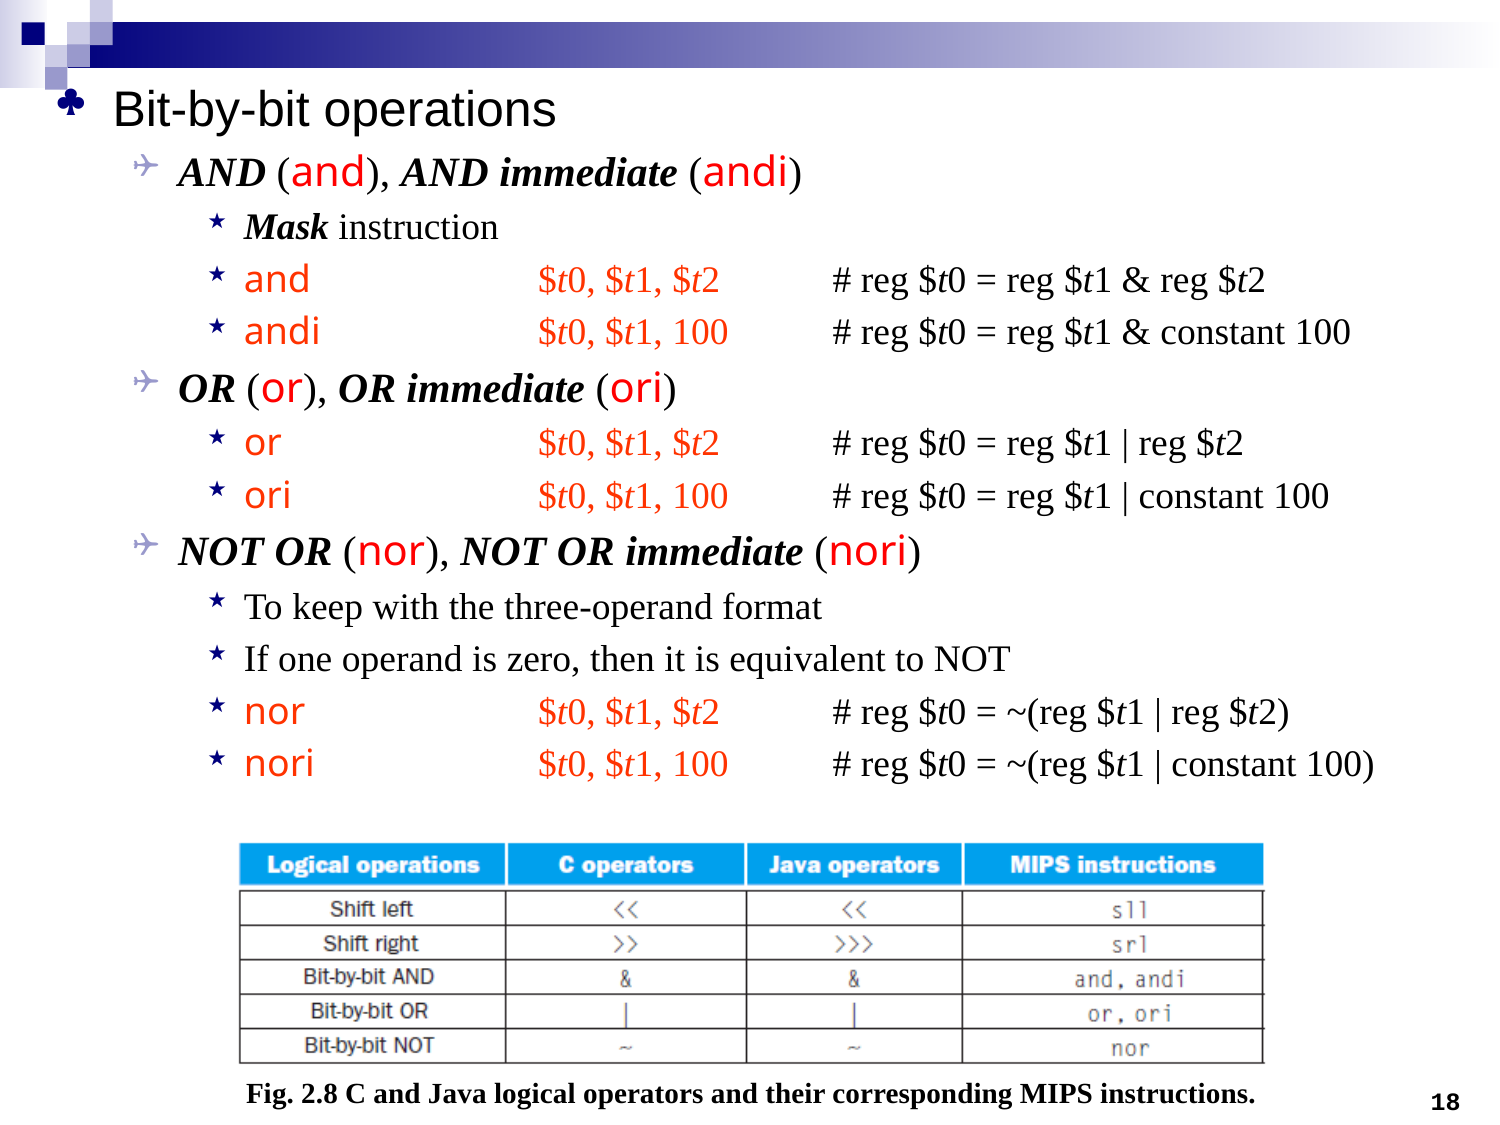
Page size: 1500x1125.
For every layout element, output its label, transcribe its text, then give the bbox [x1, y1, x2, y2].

slide_number 18 [1393, 1082, 1498, 1118]
text_box Fig. 2.8 C and Java logical operators and their corresponding MIPS instructions. [242, 1084, 1260, 1110]
list Bit-by-bit operations AND (and), AND immediate (andi) Mask instruction and $t0, $t1, $t2 # reg $t0 = reg $t1 & reg $t2 andi $t0, $t1, 100 # reg $t0 = reg $t1 & constant 100 OR (or), OR immediate (ori) or $t0, $t1, $t2 # reg $t0 = reg $t1 | reg $t2 ori $t0, $t1, 100 # reg $t0 = reg $t1 | constant 100 NOT OR (nor), NOT OR immediate (nori) To keep with the three-operand format If one operand is zero, then it is equivalent to NOT nor $t0, $t1, $t2 # reg $t0 = ~(reg $t1 | reg $t2) nori $t0, $t1, 100 # reg $t0 = ~(reg $t1 | constant 100) [41, 69, 1471, 811]
picture [229, 833, 1273, 1076]
